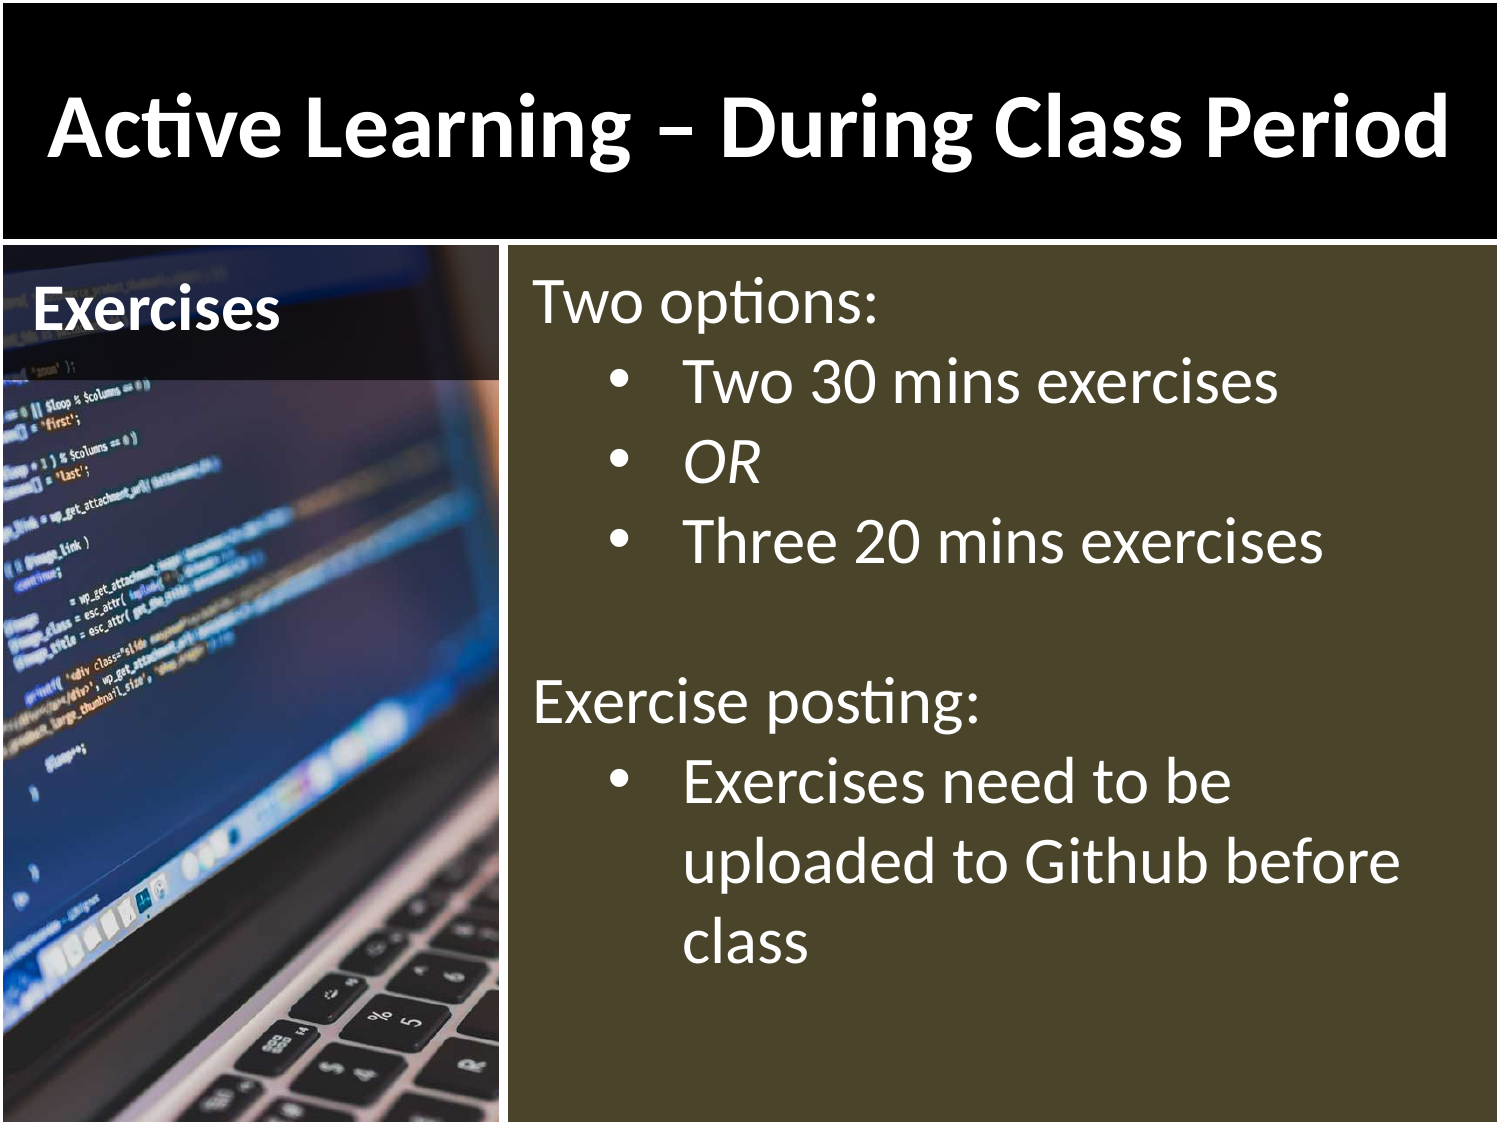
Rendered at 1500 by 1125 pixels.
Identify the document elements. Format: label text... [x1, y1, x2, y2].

text_box Two options: Two 30 mins exercises OR Three 20 mins exercises Exercise posting: Exercises need to be uploaded to Github before class [514, 244, 1500, 1125]
picture [2, 241, 510, 1125]
text_box Active Learning – During Class Period [0, 0, 1500, 244]
